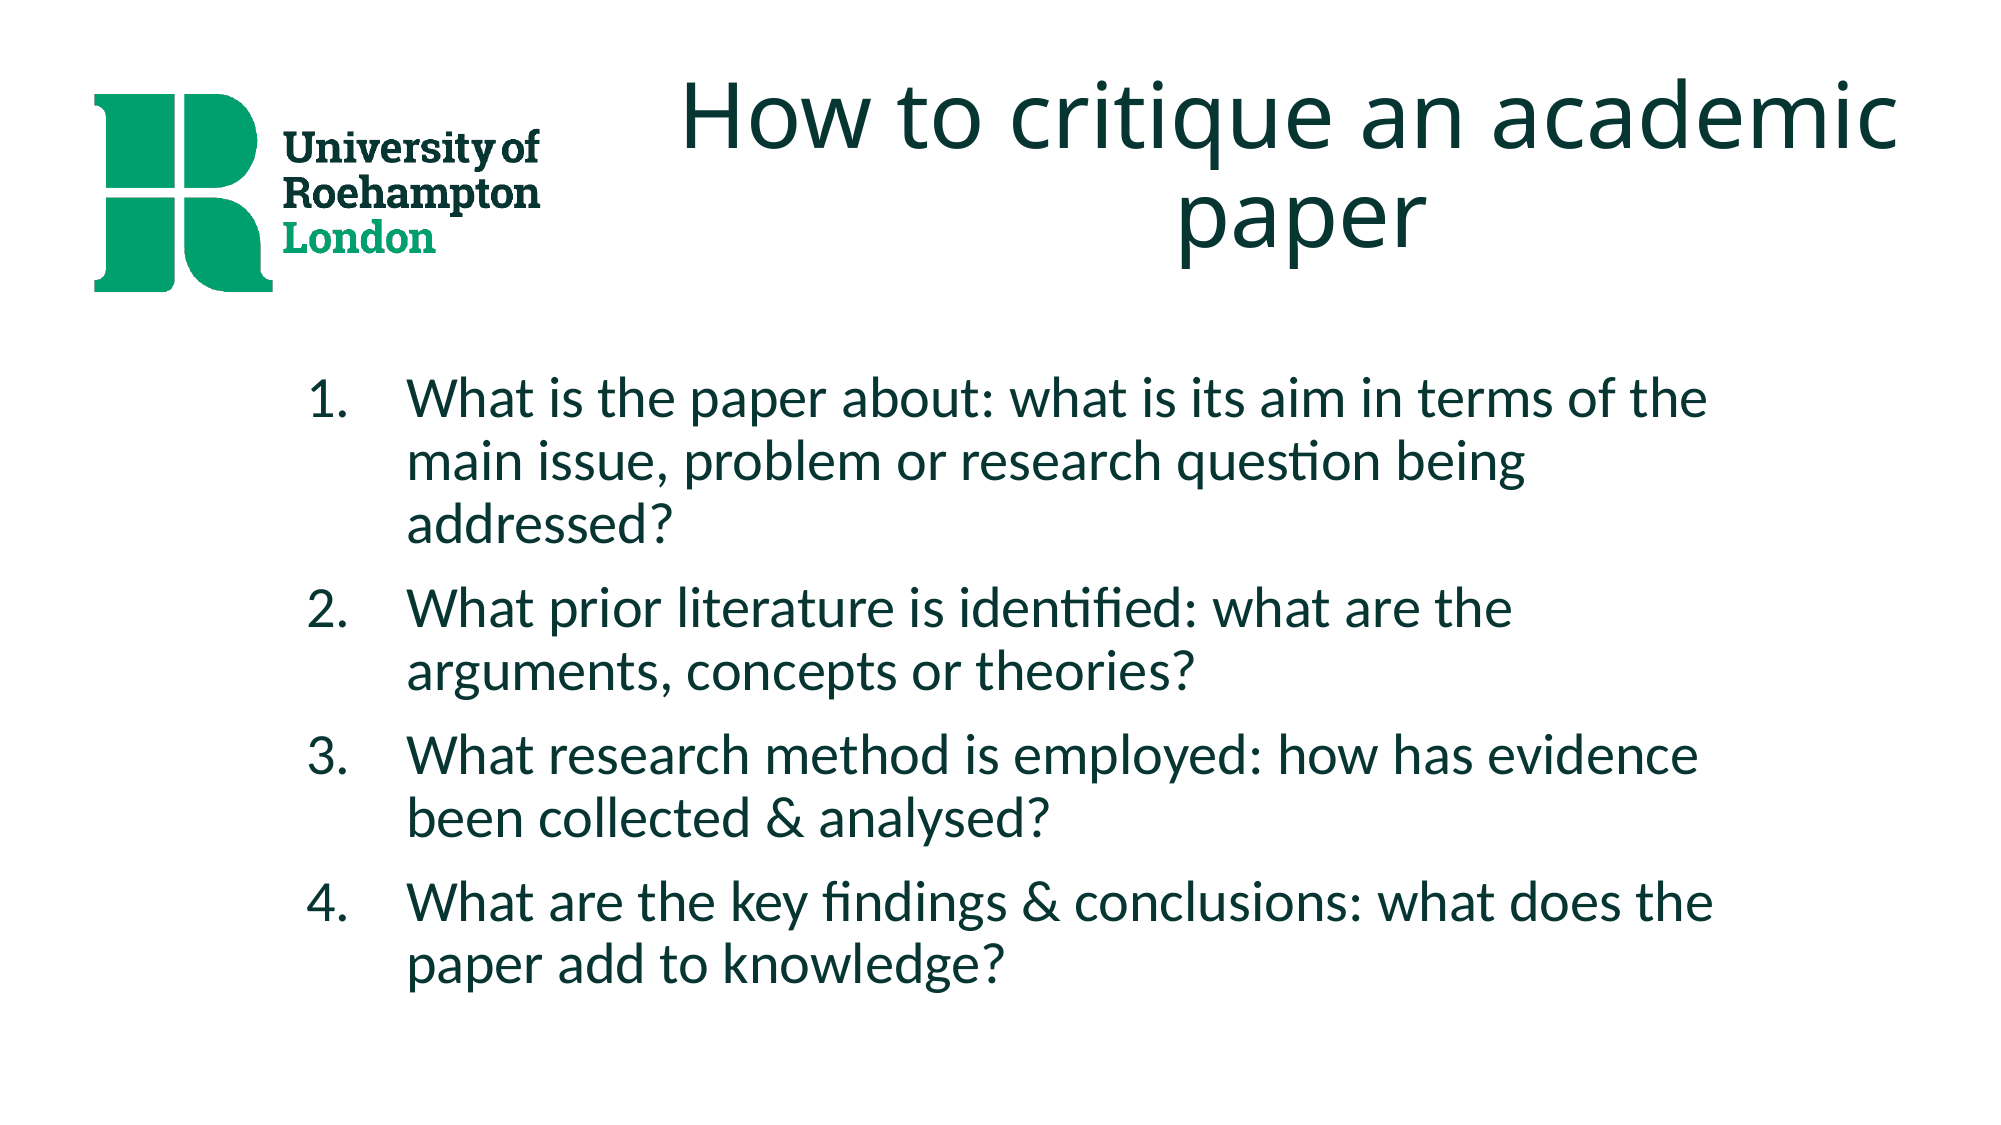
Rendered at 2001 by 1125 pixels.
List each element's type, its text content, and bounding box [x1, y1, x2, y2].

picture [0, 0, 634, 386]
list What is the paper about: what is its aim in terms of the main issue, problem or research question being addressed? What prior literature is identified: what are the arguments, concepts or theories? What research method is employed: how has evidence been collected & analysed? What are the key findings & conclusions: what does the paper add to knowledge? [291, 360, 1789, 1118]
title How to critique an academic paper [627, 59, 1976, 278]
